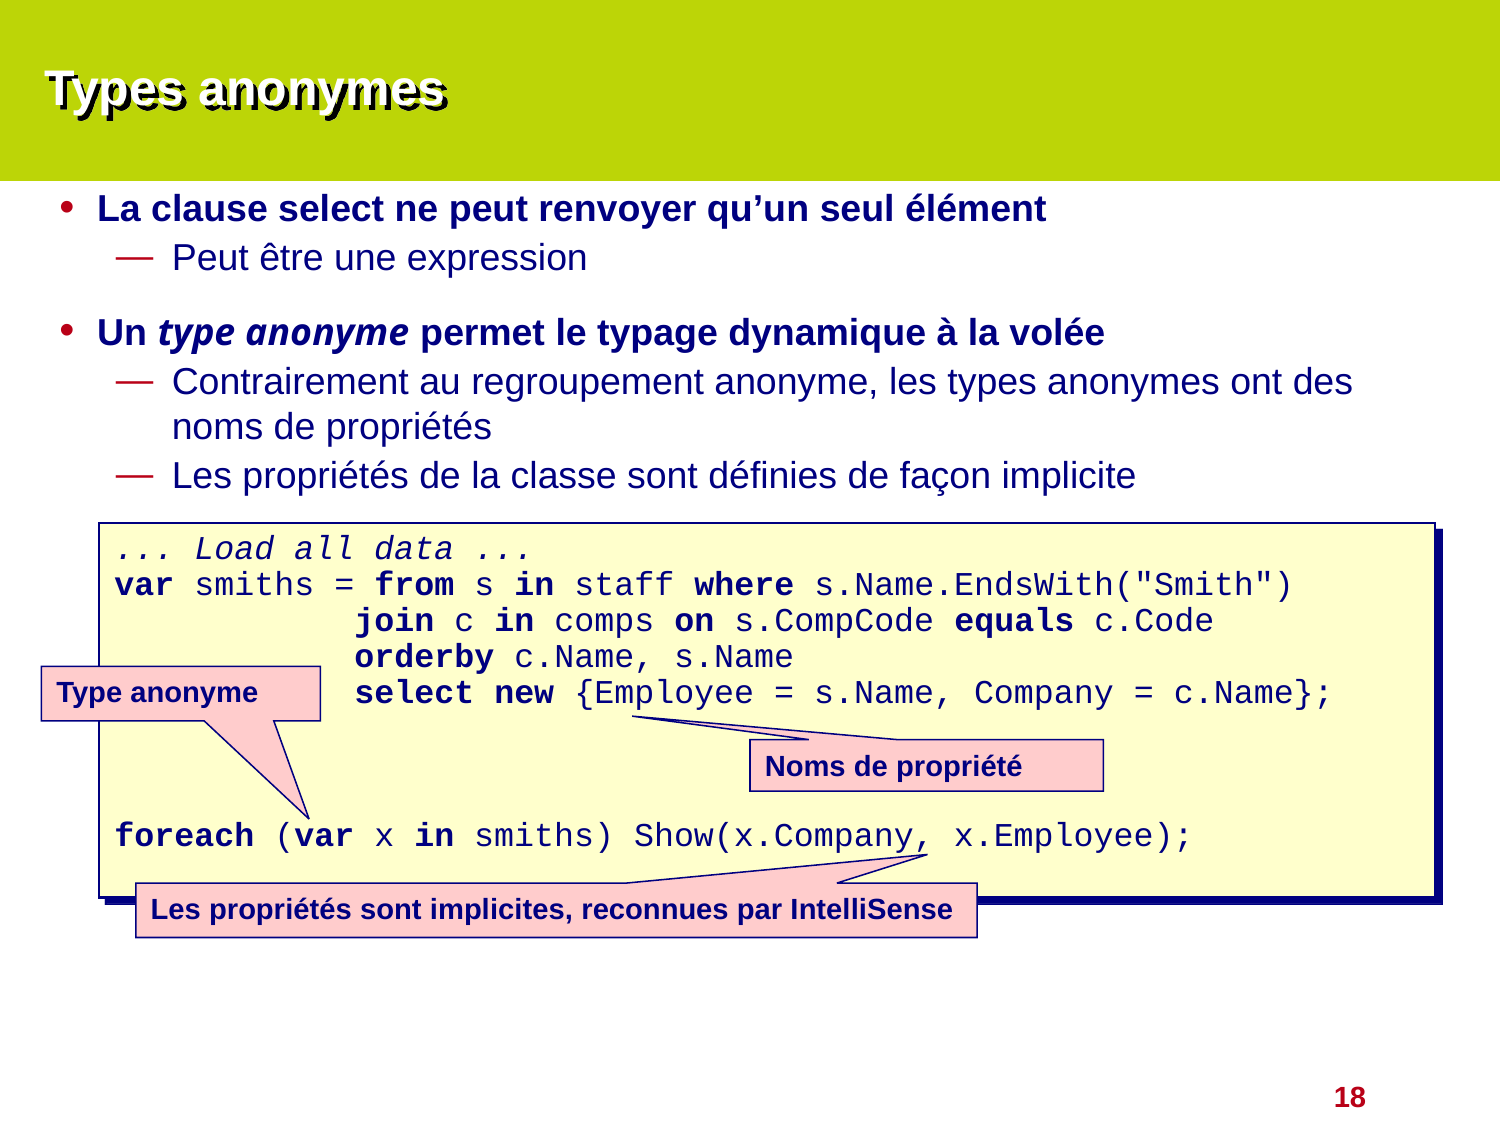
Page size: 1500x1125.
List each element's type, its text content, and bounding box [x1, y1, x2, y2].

text_box Les propriétés sont implicites, reconnues par IntelliSense [135, 854, 978, 938]
title Types anonymes [29, 26, 1308, 146]
list La clause select ne peut renvoyer qu’un seul élément Peut être une expression Un type anonyme permet le typage dynamique à la volée Contrairement au regroupement anonyme, les types anonymes ont des noms de propriétés Les propriétés de la classe sont définies de façon implicite Dans l’application, sélectionnez DoNow | Inner Join Using Anonymous Type [44, 176, 1456, 1074]
text_box ... Load all data ... var smiths = from s in staff where s.Name.EndsWith("Smith") join c in comps on s.CompCode equals c.Code orderby c.Name, s.Name select new {Employee = s.Name, Company = c.Name}; foreach (var x in smiths) Show(x.Company, x.Employee); [99, 523, 1436, 898]
text_box Type anonyme [41, 666, 321, 820]
text_box Noms de propriété [632, 716, 1104, 792]
